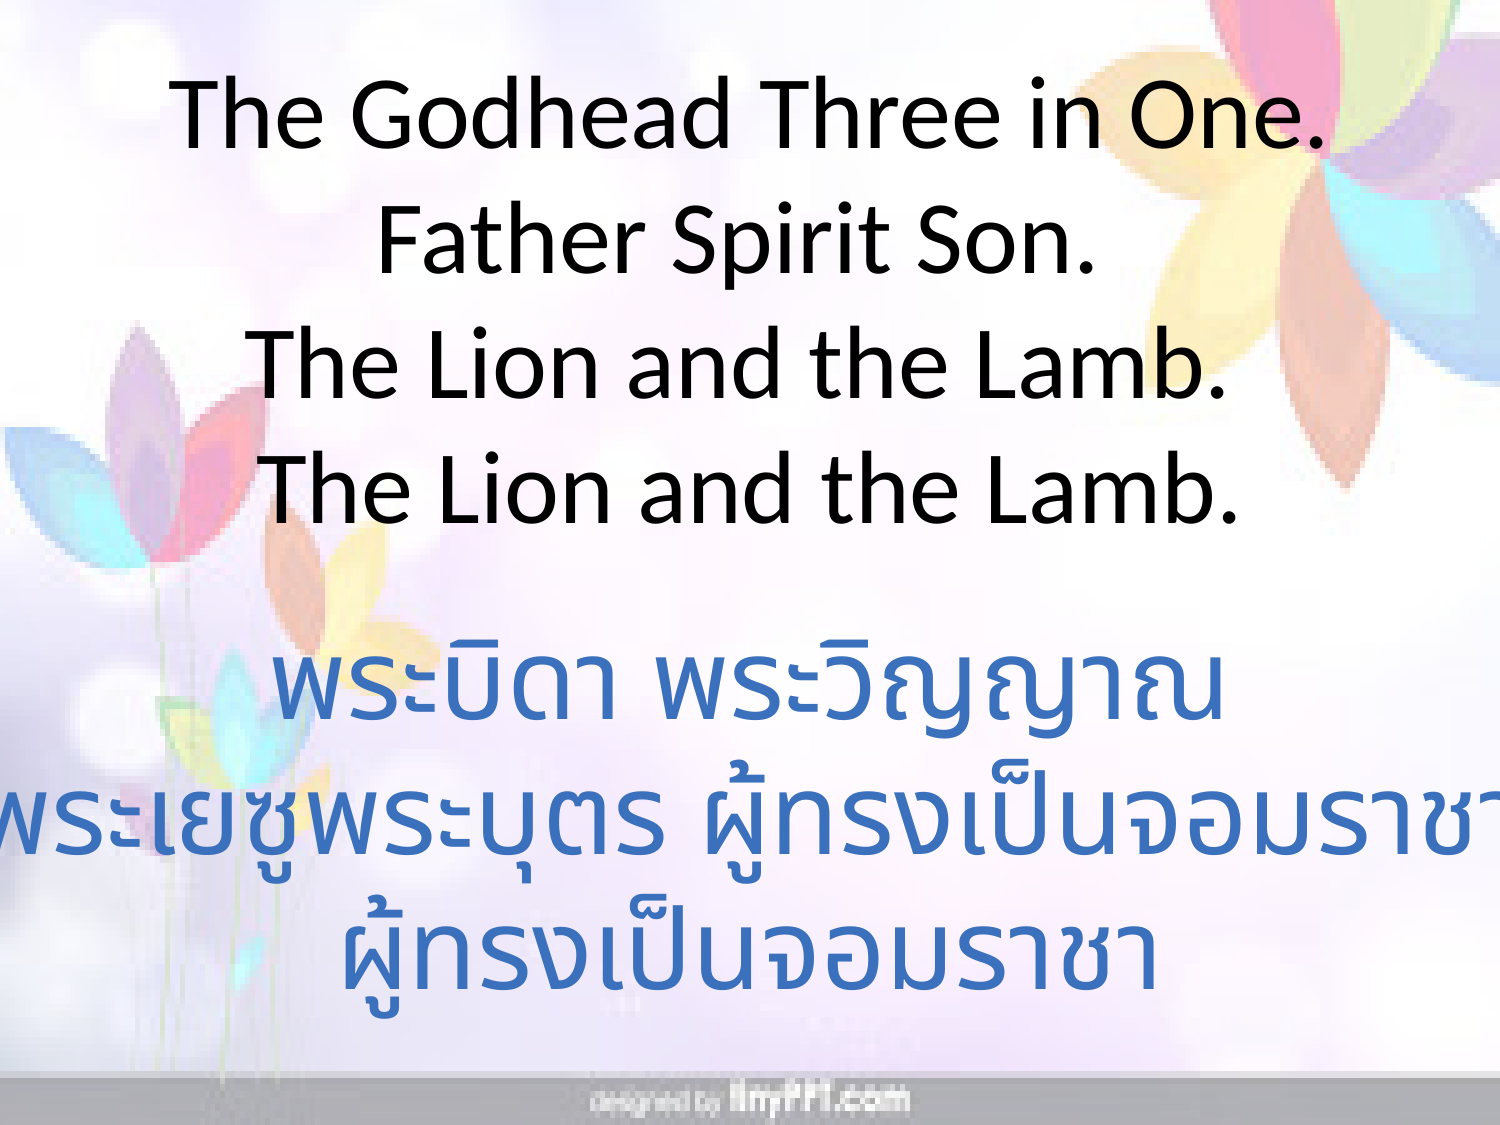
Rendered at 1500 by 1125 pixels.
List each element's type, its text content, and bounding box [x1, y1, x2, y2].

text_box พระบิดา พระวิญญาณ พระเยซูพระบุตร ผู้ทรงเป็นจอมราชา ผู้ทรงเป็นจอมราชา [0, 599, 1500, 1020]
text_box The Godhead Three in One. Father Spirit Son. The Lion and the Lamb. The Lion and the Lamb. [112, 37, 1388, 552]
